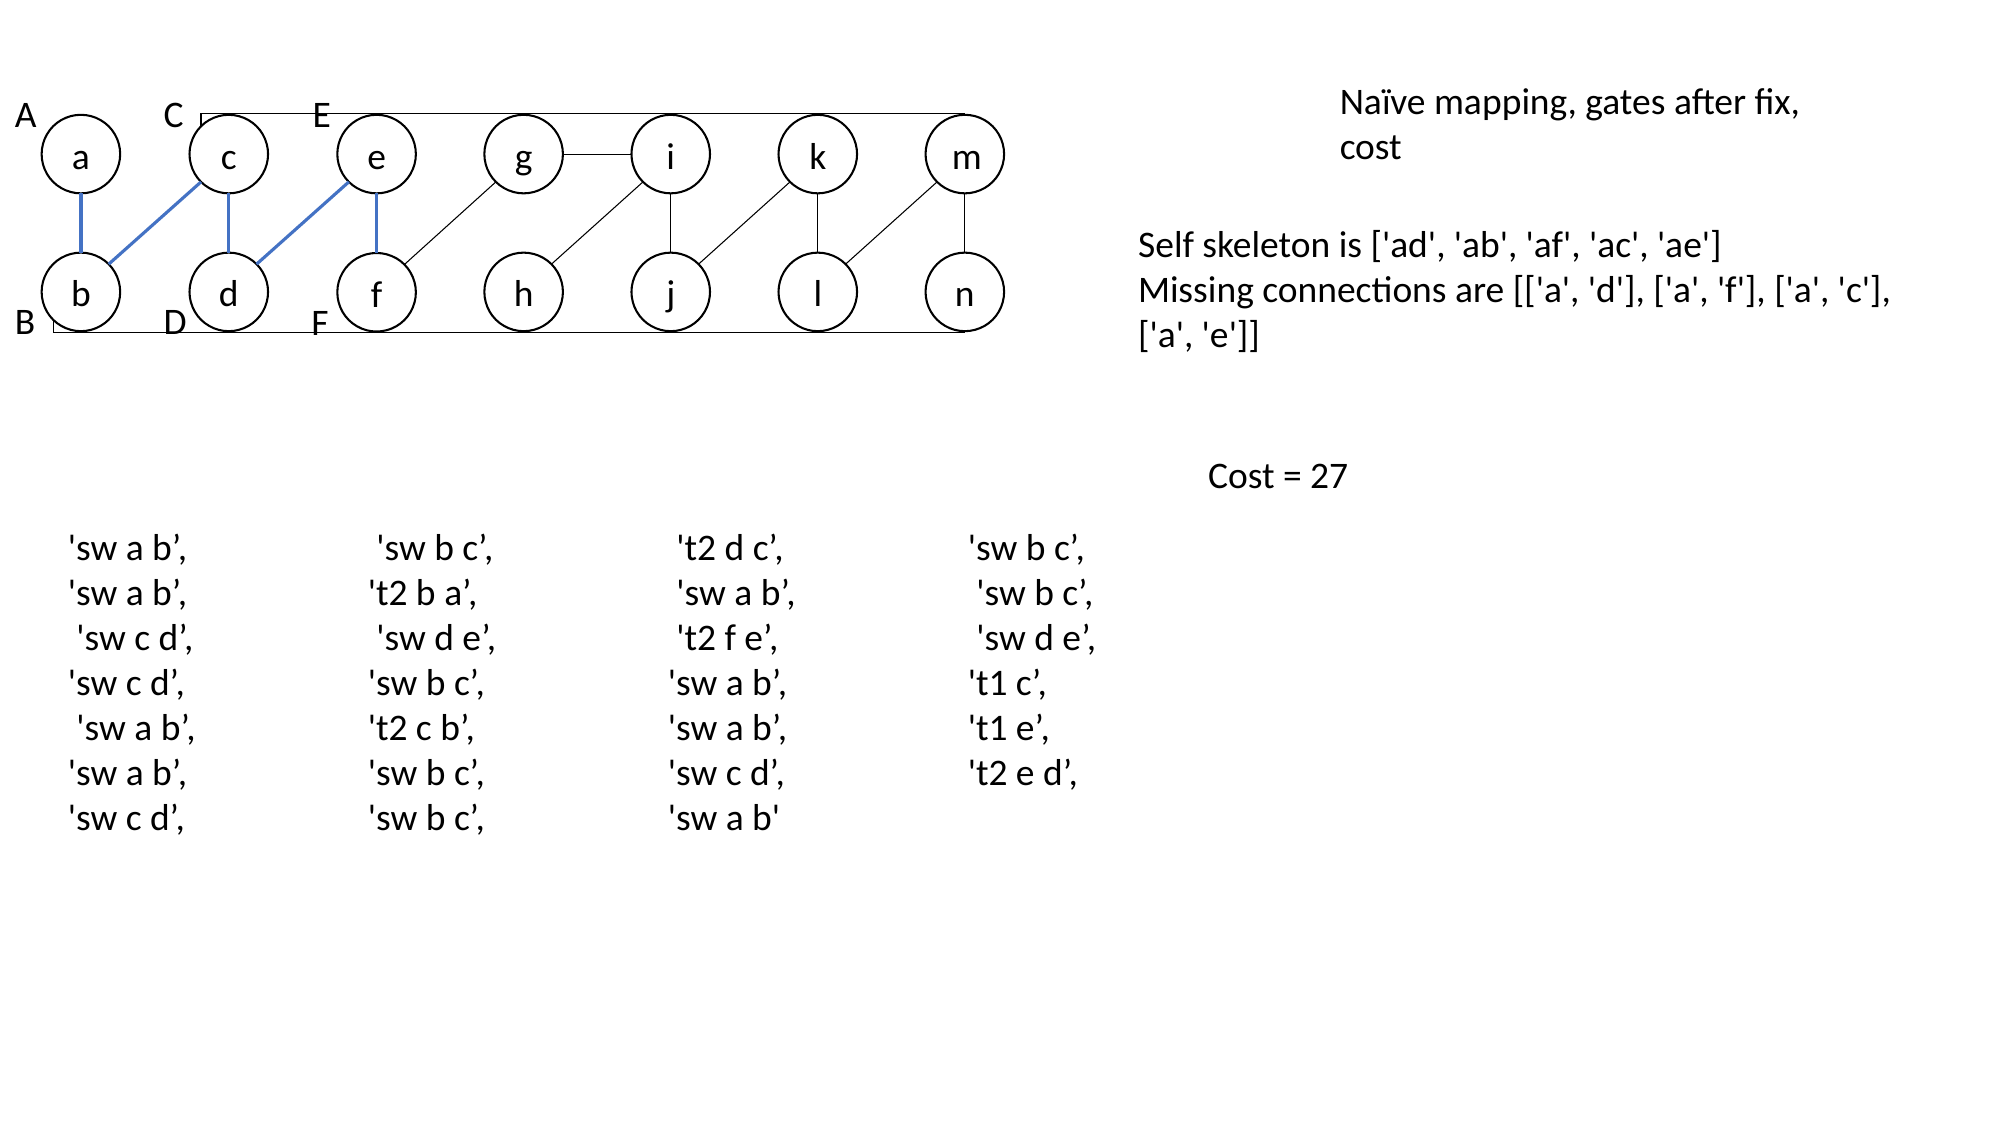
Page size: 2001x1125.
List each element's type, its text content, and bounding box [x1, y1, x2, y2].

text_box Cost = 27 [1193, 443, 1450, 503]
text_box A [0, 83, 49, 143]
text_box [551, 181, 577, 265]
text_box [589, 181, 597, 265]
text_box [404, 181, 496, 265]
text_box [577, 0, 589, 503]
text_box g [515, 114, 523, 195]
text_box a [40, 113, 122, 195]
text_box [698, 181, 791, 265]
text_box c [188, 114, 270, 195]
text_box h [483, 257, 503, 327]
text_box 'sw a b’, 'sw b c’, 't2 d c’, 'sw b c’, 'sw a b’, 't2 b a’, 'sw a b’, 'sw b c’, 'sw c d’, 'sw d e’, 't2 f e’, 'sw d e’, 'sw c d’, 'sw b c’, 'sw a b’, 't1 c’, 'sw a b’, 't2 c b’, 'sw a b’, 't1 e’, 'sw a b’, 'sw b c’, 'sw c d’, 't2 e d’, 'sw c d’, 'sw b c’, 'sw a b' [53, 515, 1222, 845]
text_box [845, 181, 938, 265]
text_box h [524, 251, 564, 332]
text_box i [630, 114, 712, 195]
text_box F [296, 290, 346, 351]
text_box e [336, 114, 417, 195]
text_box D [148, 289, 198, 350]
text_box f [336, 252, 417, 332]
text_box d [188, 251, 270, 332]
text_box Naïve mapping, gates after fix, cost [1324, 69, 1852, 175]
text_box Self skeleton is ['ad', 'ab', 'af', 'ac', 'ae'] Missing connections are [['a', 'd'], ['a', 'f'], ['a', 'c'], ['a', 'e']] [1123, 212, 1959, 363]
text_box g [483, 119, 503, 189]
text_box j [630, 251, 712, 332]
text_box C [148, 83, 198, 143]
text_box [503, 0, 515, 782]
text_box h [515, 251, 523, 332]
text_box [598, 181, 643, 265]
text_box B [0, 289, 49, 350]
text_box l [777, 251, 859, 332]
text_box m [924, 113, 1006, 195]
text_box k [777, 114, 859, 195]
text_box g [524, 114, 564, 195]
text_box b [40, 251, 122, 332]
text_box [108, 181, 202, 265]
text_box n [924, 251, 1006, 333]
text_box E [297, 83, 347, 143]
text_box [256, 181, 349, 265]
